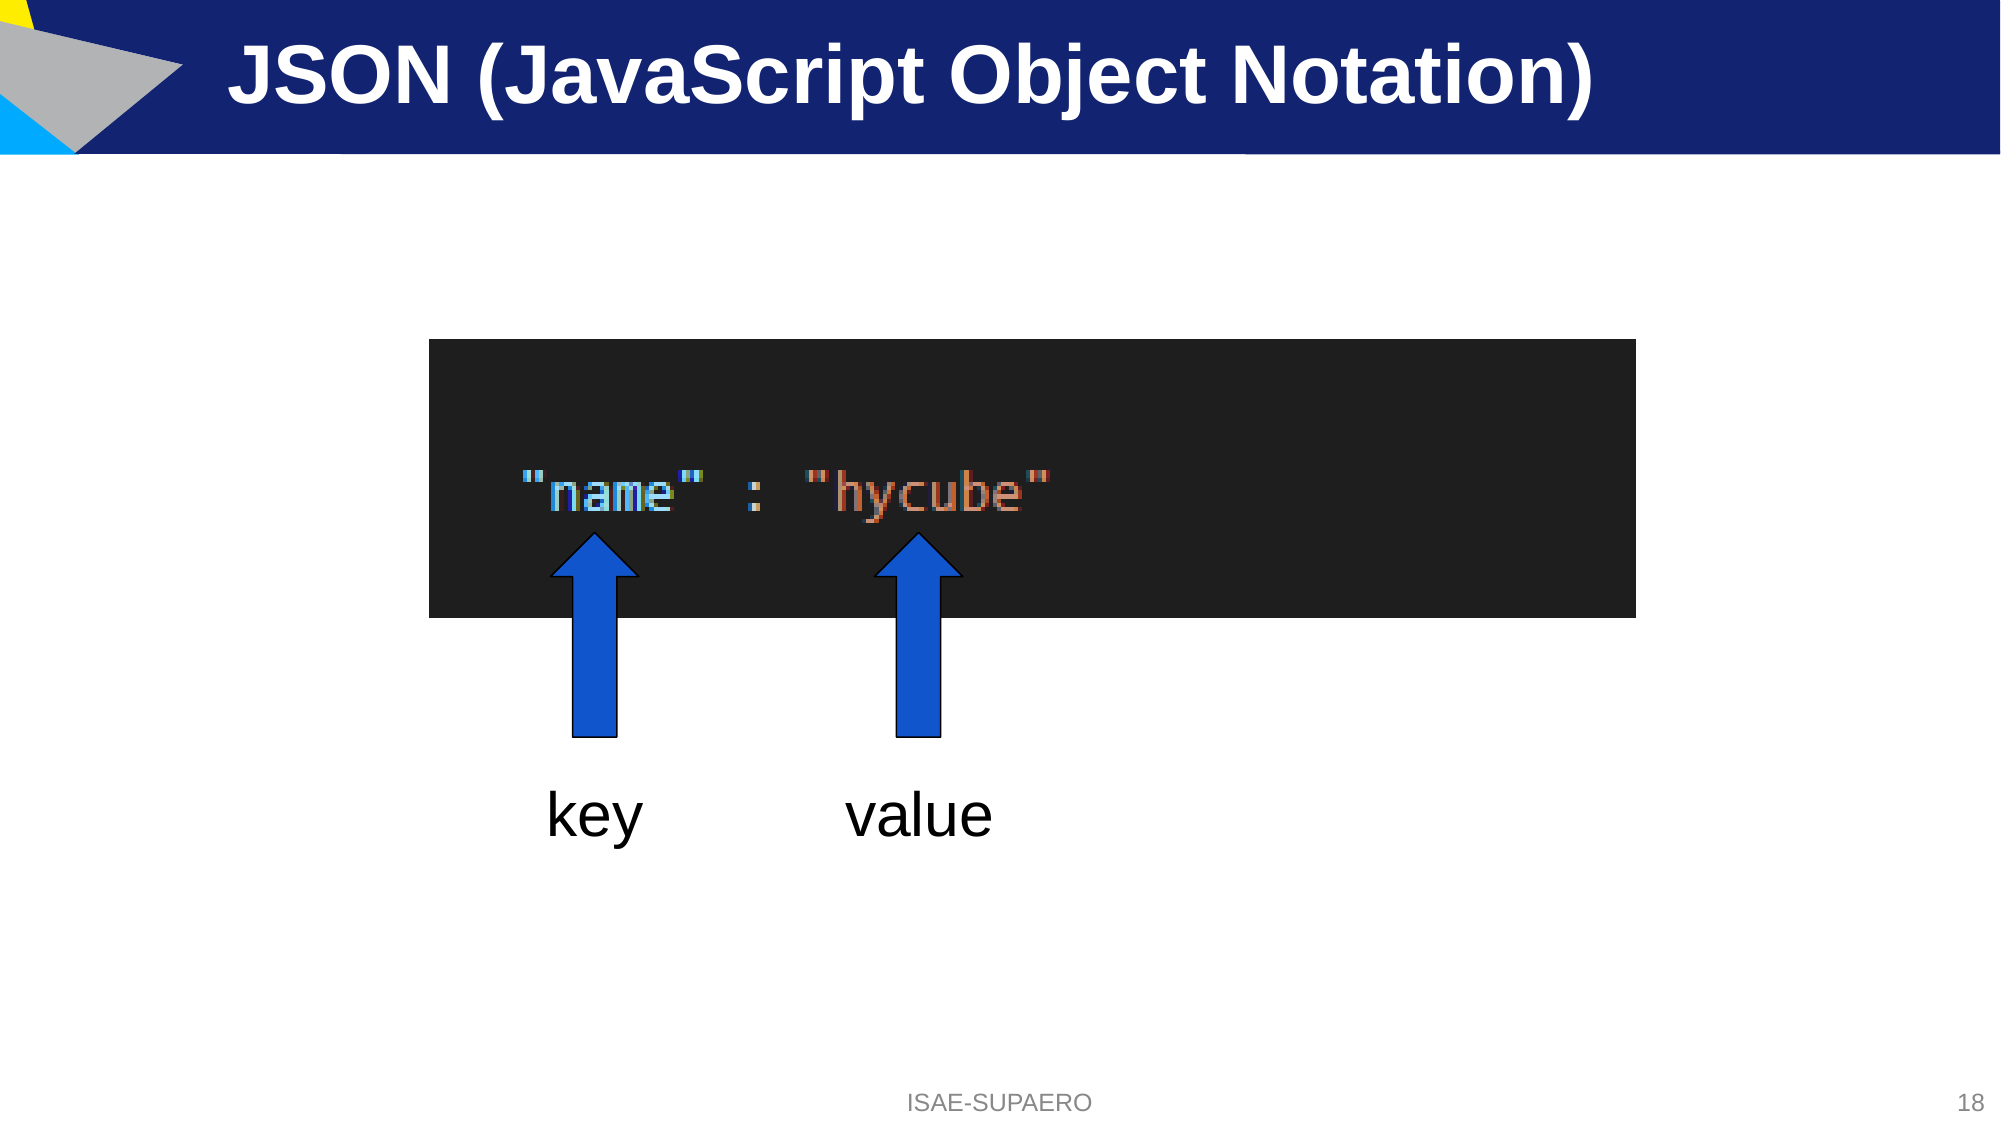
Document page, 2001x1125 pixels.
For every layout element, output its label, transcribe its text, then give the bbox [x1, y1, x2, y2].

text_box value [830, 759, 1044, 864]
text_box [896, 626, 941, 738]
picture [429, 339, 1637, 618]
title JSON (JavaScript Object Notation) [212, 0, 1891, 154]
text_box key [455, 759, 734, 864]
footer ISAE-SUPAERO [662, 1080, 1338, 1124]
text_box [572, 626, 617, 738]
slide_number ‹#› [1550, 1080, 2000, 1124]
